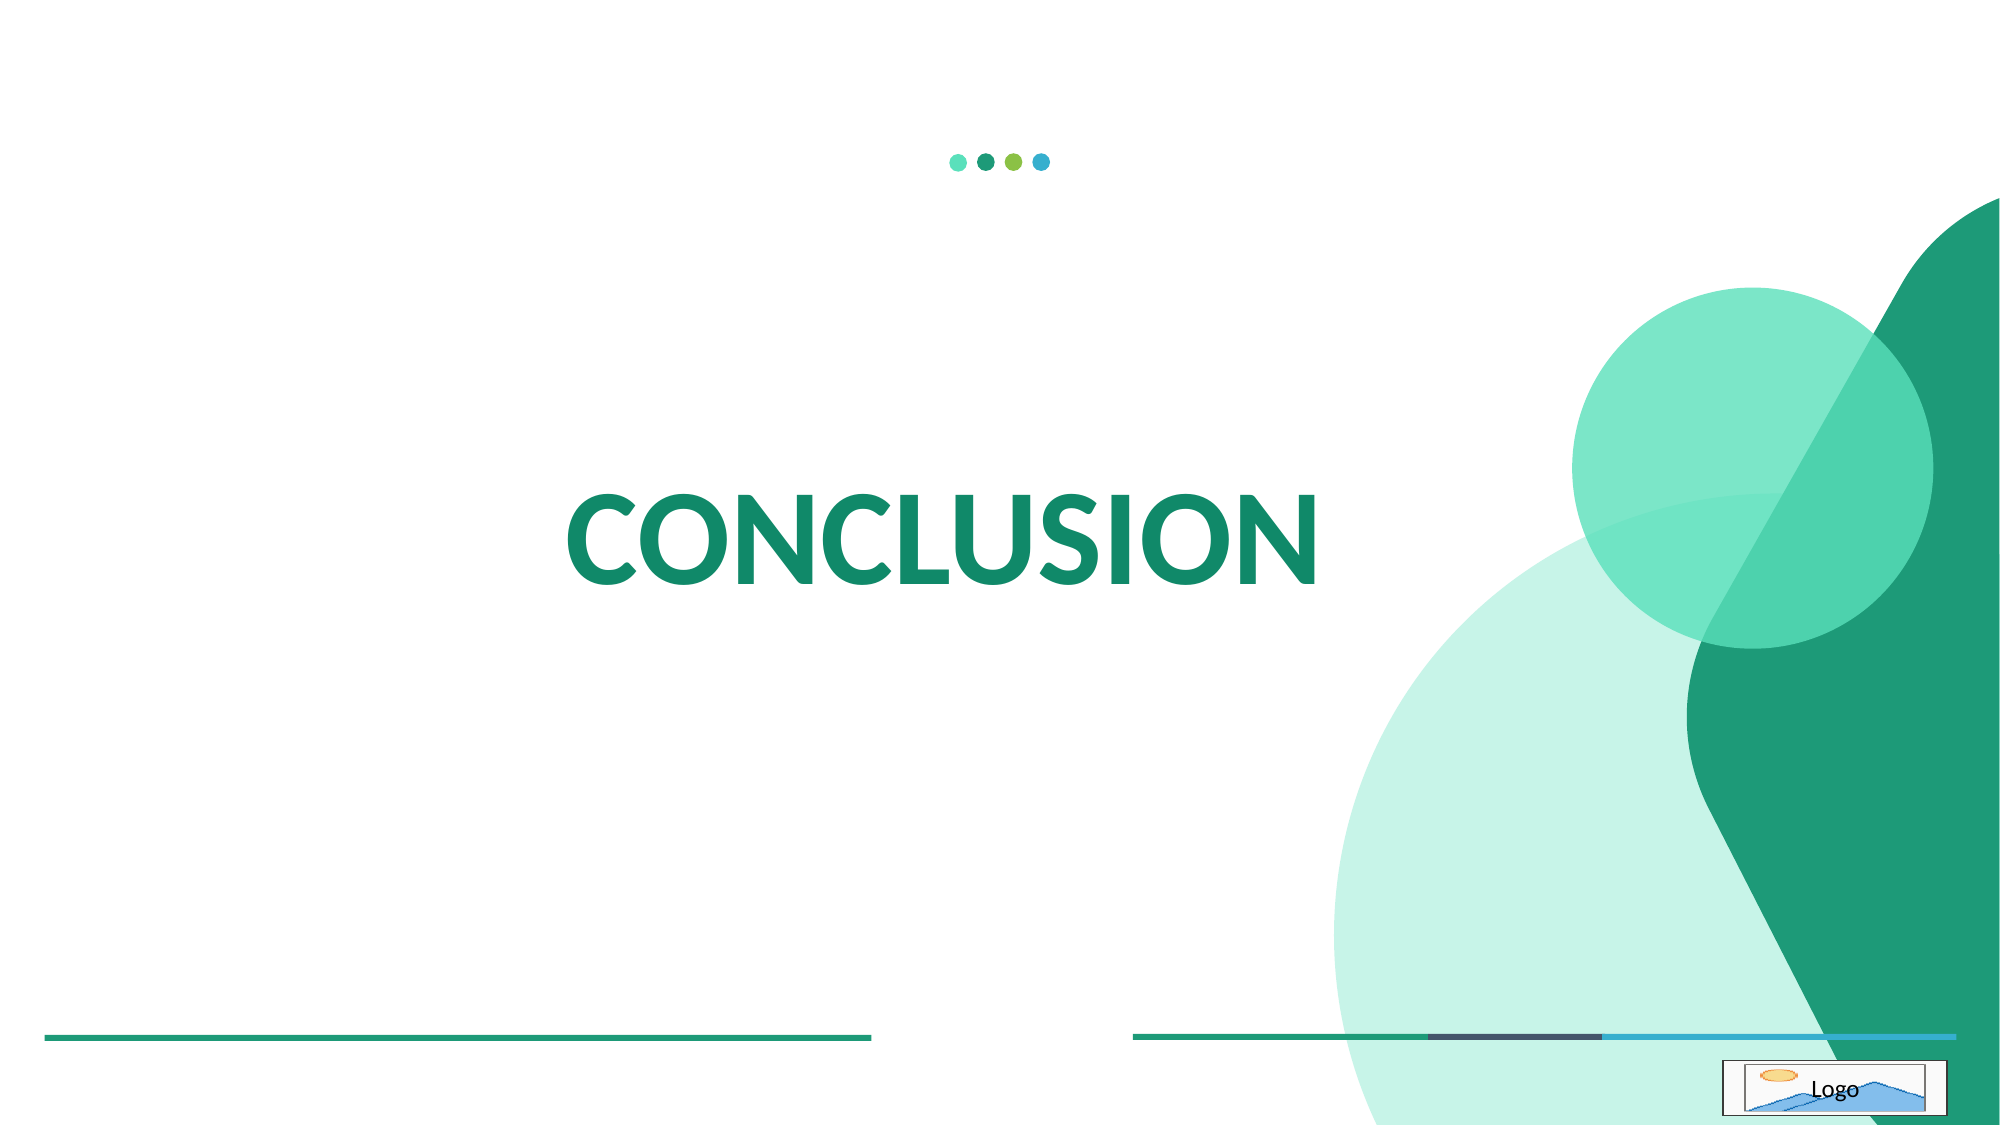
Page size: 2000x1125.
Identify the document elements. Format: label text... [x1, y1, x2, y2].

list CONCLUSION [550, 458, 1520, 667]
picture [1714, 1057, 1957, 1118]
